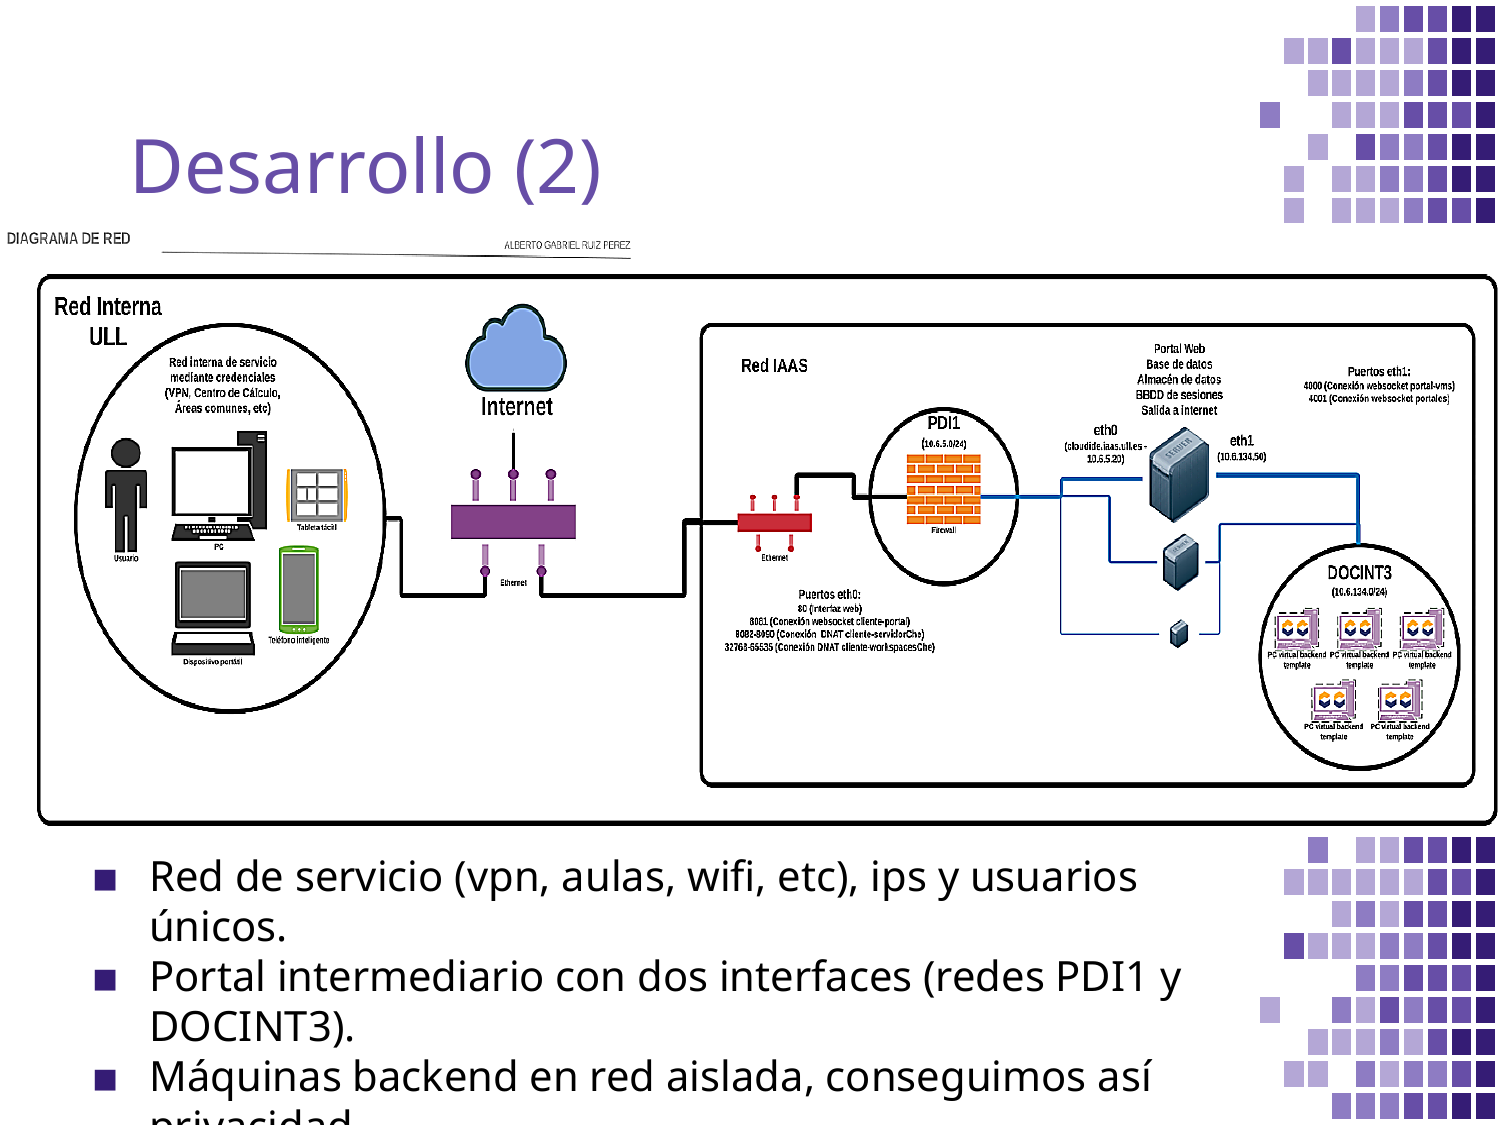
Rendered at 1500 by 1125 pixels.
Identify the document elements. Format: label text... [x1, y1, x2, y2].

title Desarrollo (2) [114, 35, 1329, 221]
picture [0, 222, 1500, 835]
list Red de servicio (vpn, aulas, wifi, etc), ips y usuarios únicos. Portal intermediario con dos interfaces (redes PDI1 y DOCINT3). Máquinas backend en red aislada, conseguimos así privacidad. [59, 844, 1274, 1125]
